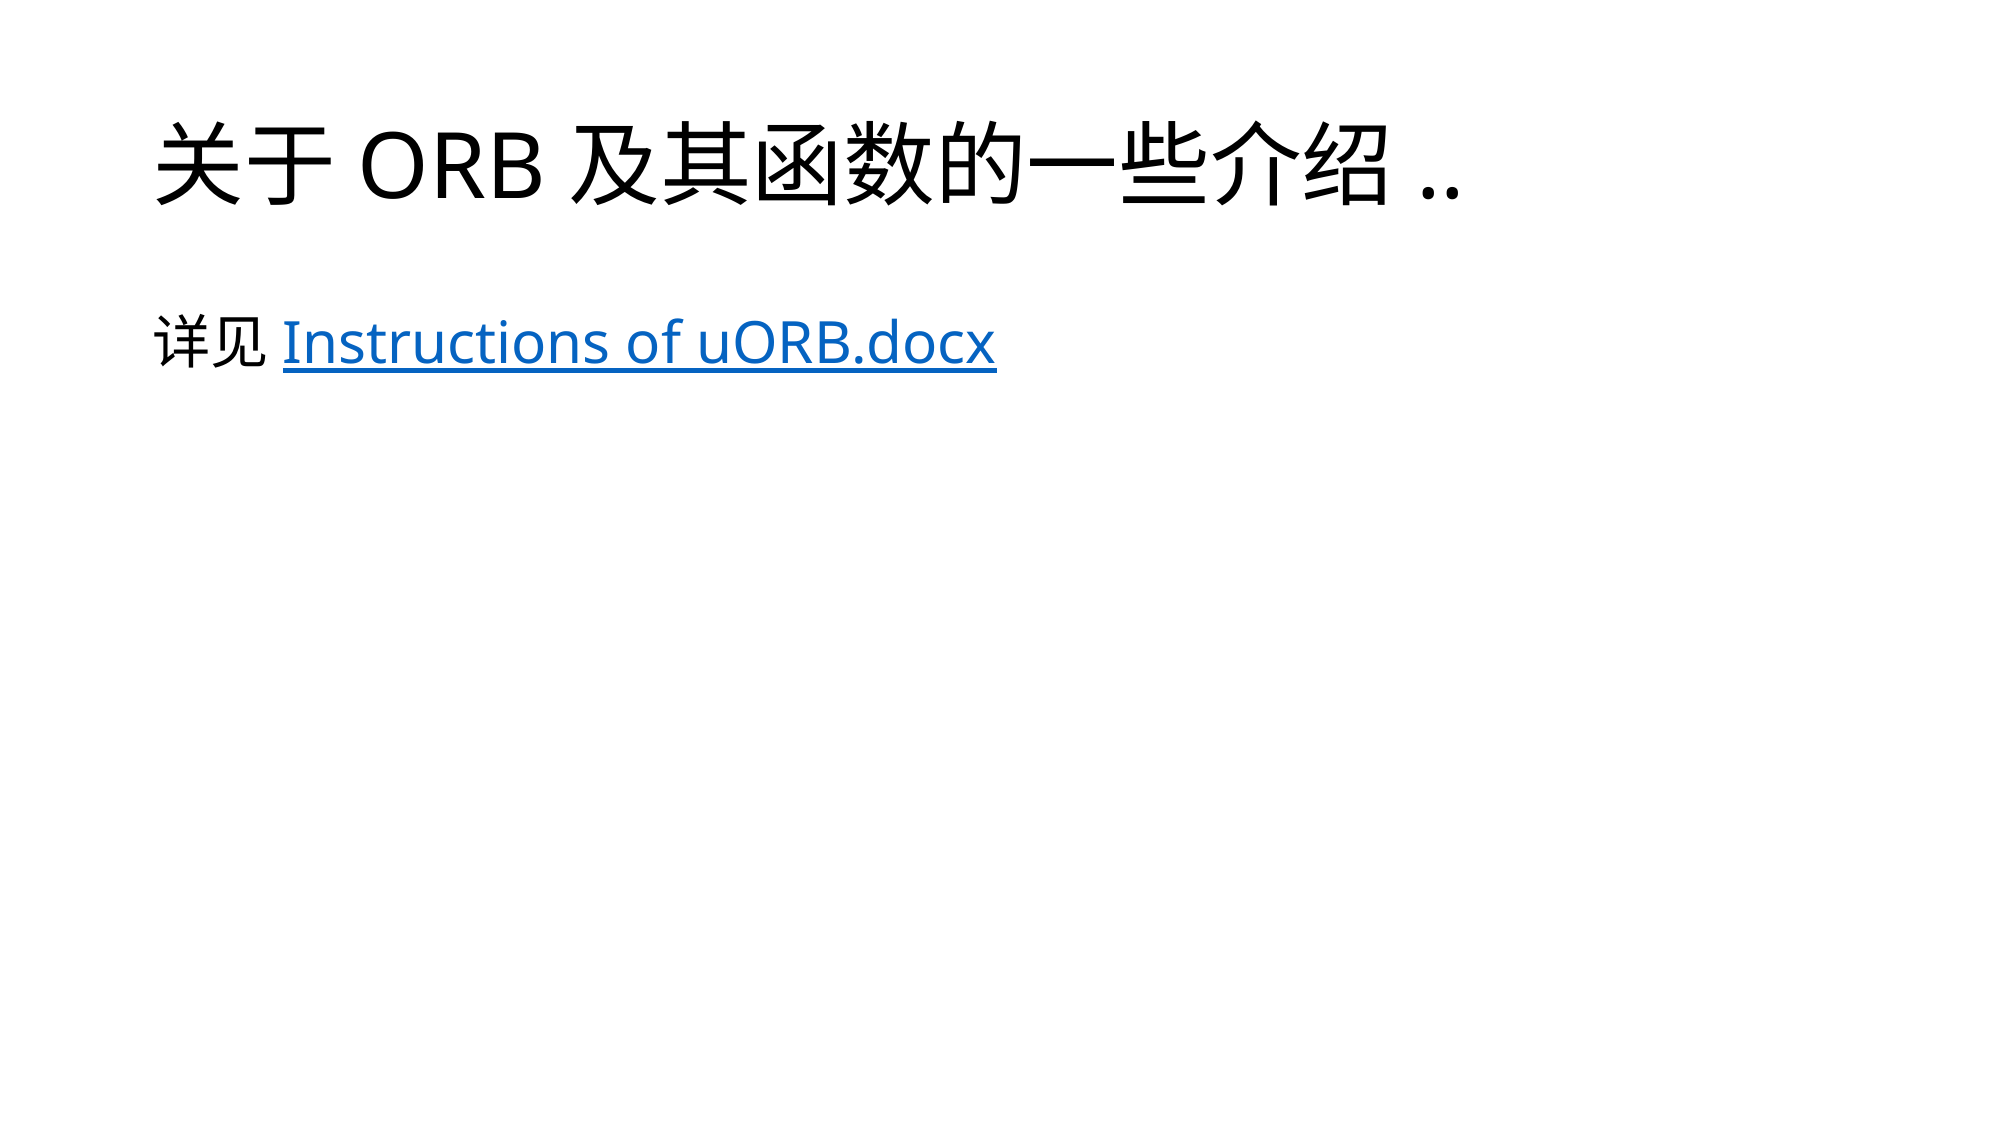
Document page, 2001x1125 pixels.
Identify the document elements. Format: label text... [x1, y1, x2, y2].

list 详见Instructions of uORB.docx [137, 299, 1863, 1014]
title 关于ORB及其函数的一些介绍.. [137, 59, 1863, 278]
